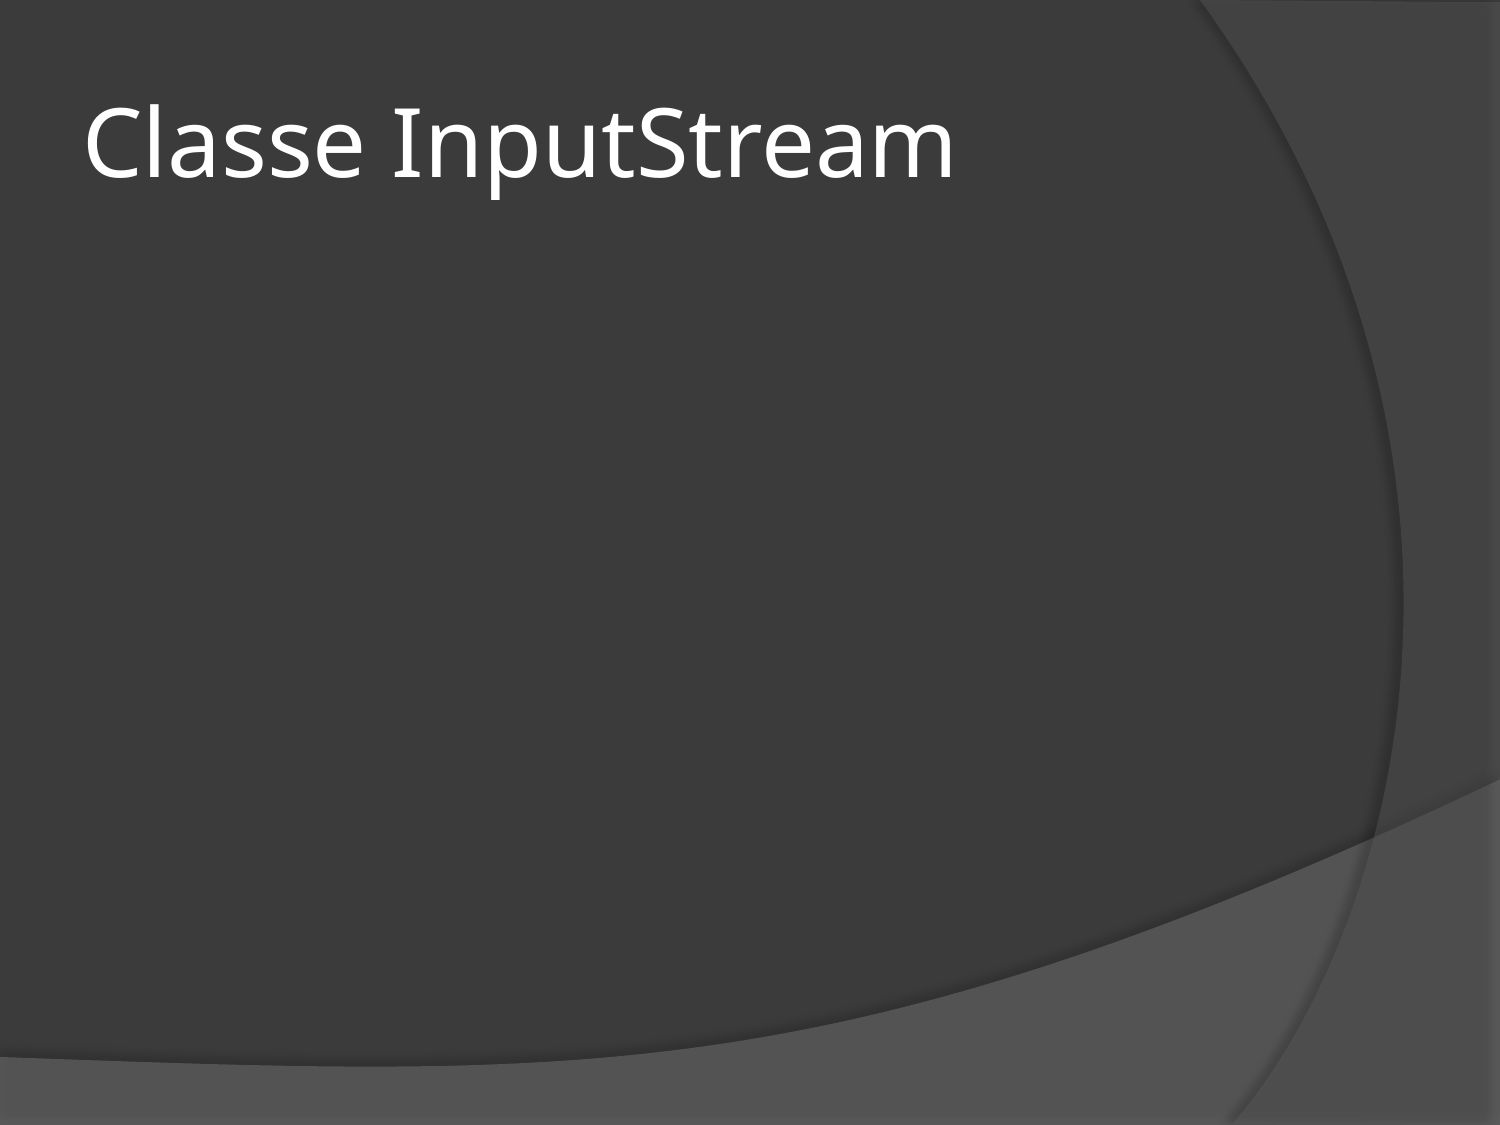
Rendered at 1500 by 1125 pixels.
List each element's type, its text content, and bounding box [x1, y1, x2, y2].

title Classe InputStream [74, 44, 1301, 233]
